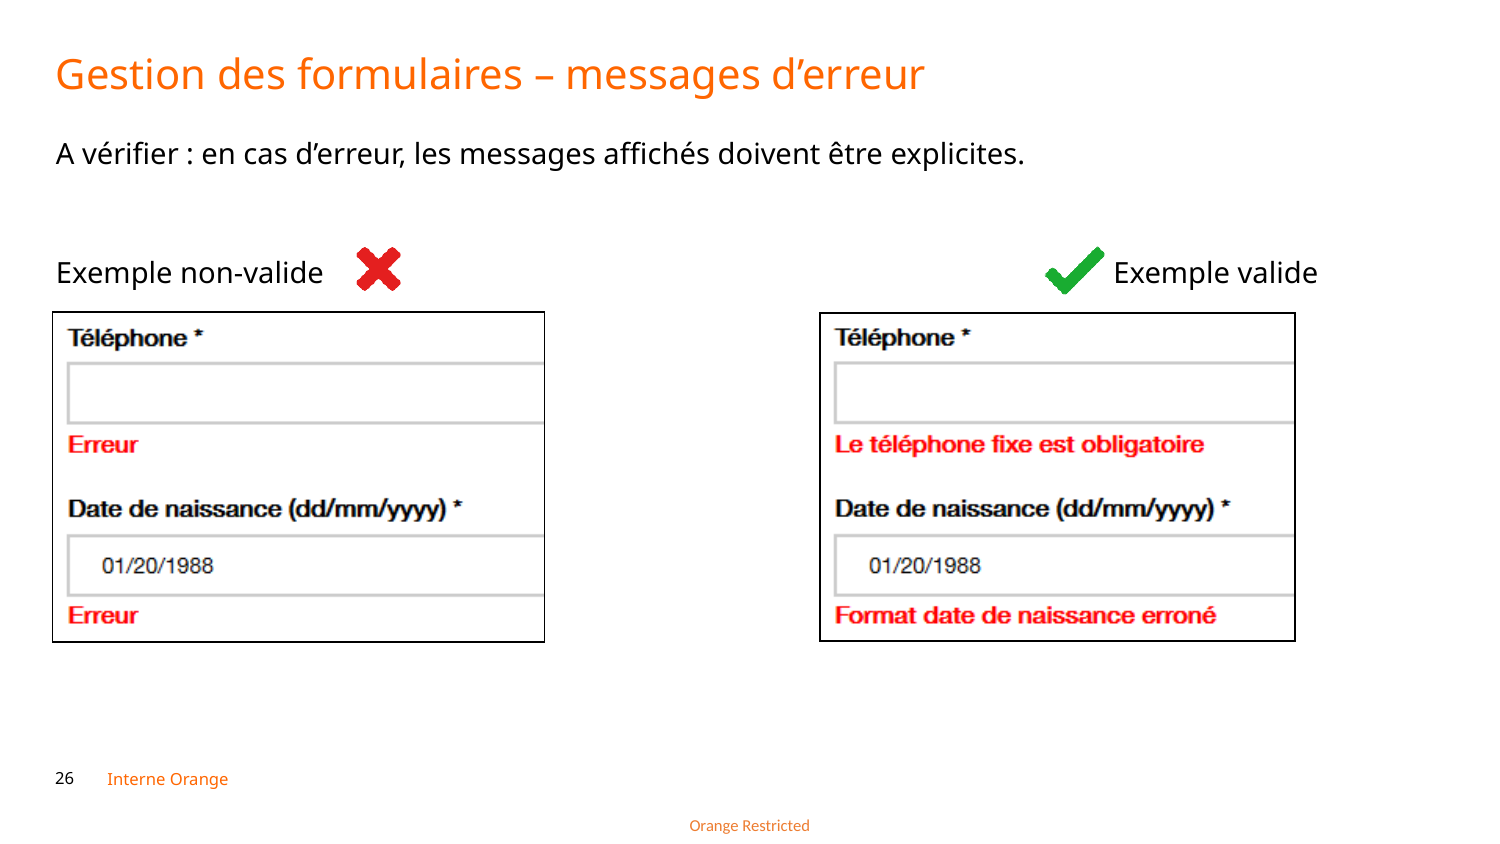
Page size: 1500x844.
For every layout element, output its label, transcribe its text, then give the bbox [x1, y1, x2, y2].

list Gestion des formulaires – messages d’erreur A vérifier : en cas d’erreur, les messages affichés doivent être explicites. Exemple non-valide Exemple valide [55, 55, 1446, 734]
picture [820, 313, 1295, 641]
picture [52, 312, 544, 642]
picture [348, 244, 409, 293]
picture [1044, 246, 1105, 295]
